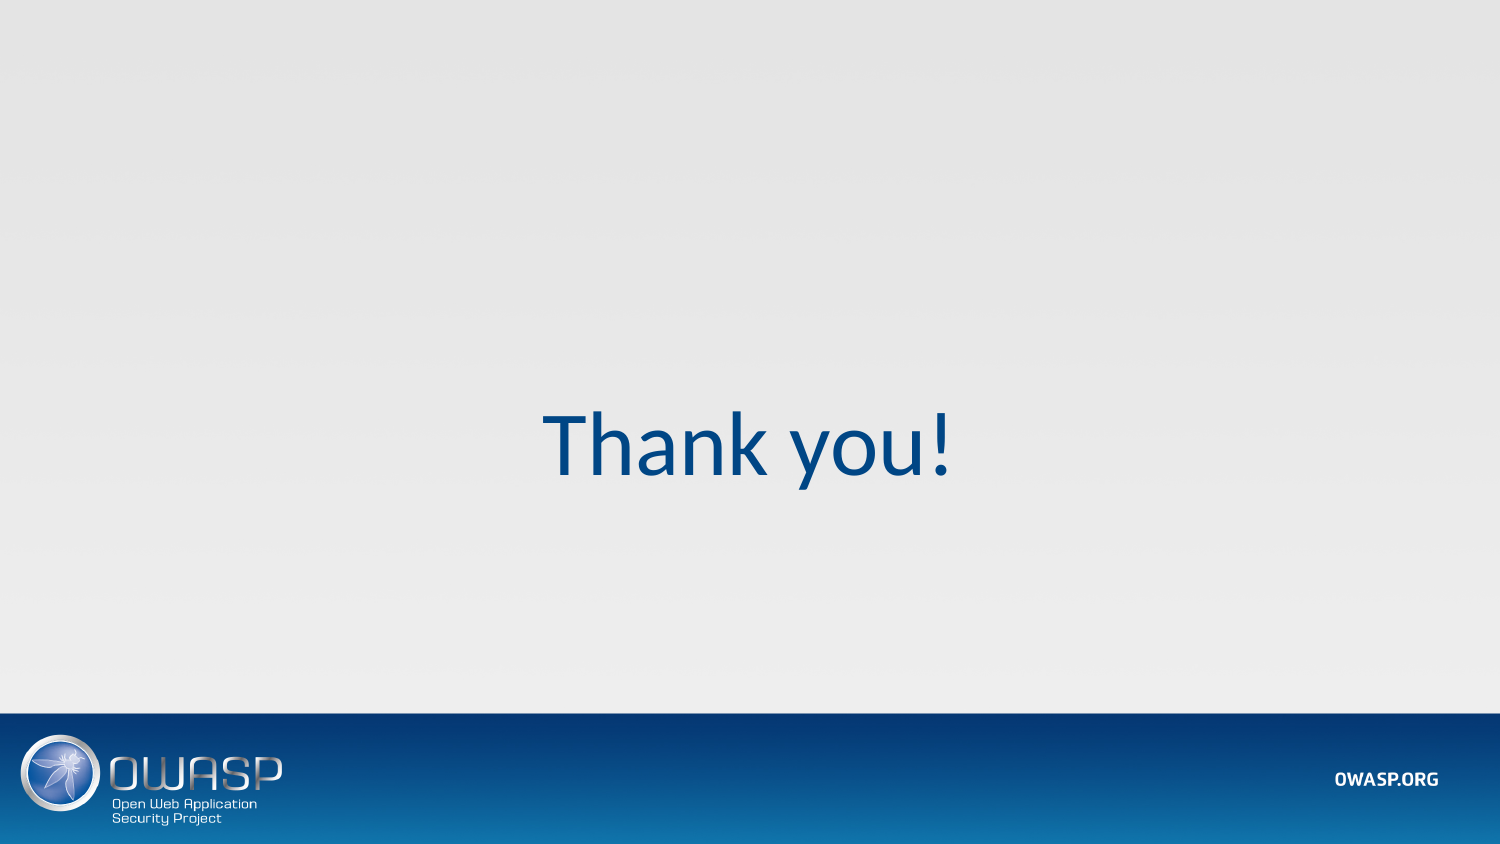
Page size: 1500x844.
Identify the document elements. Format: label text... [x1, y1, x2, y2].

picture [0, 0, 1500, 844]
title Thank you! [187, 368, 1313, 510]
